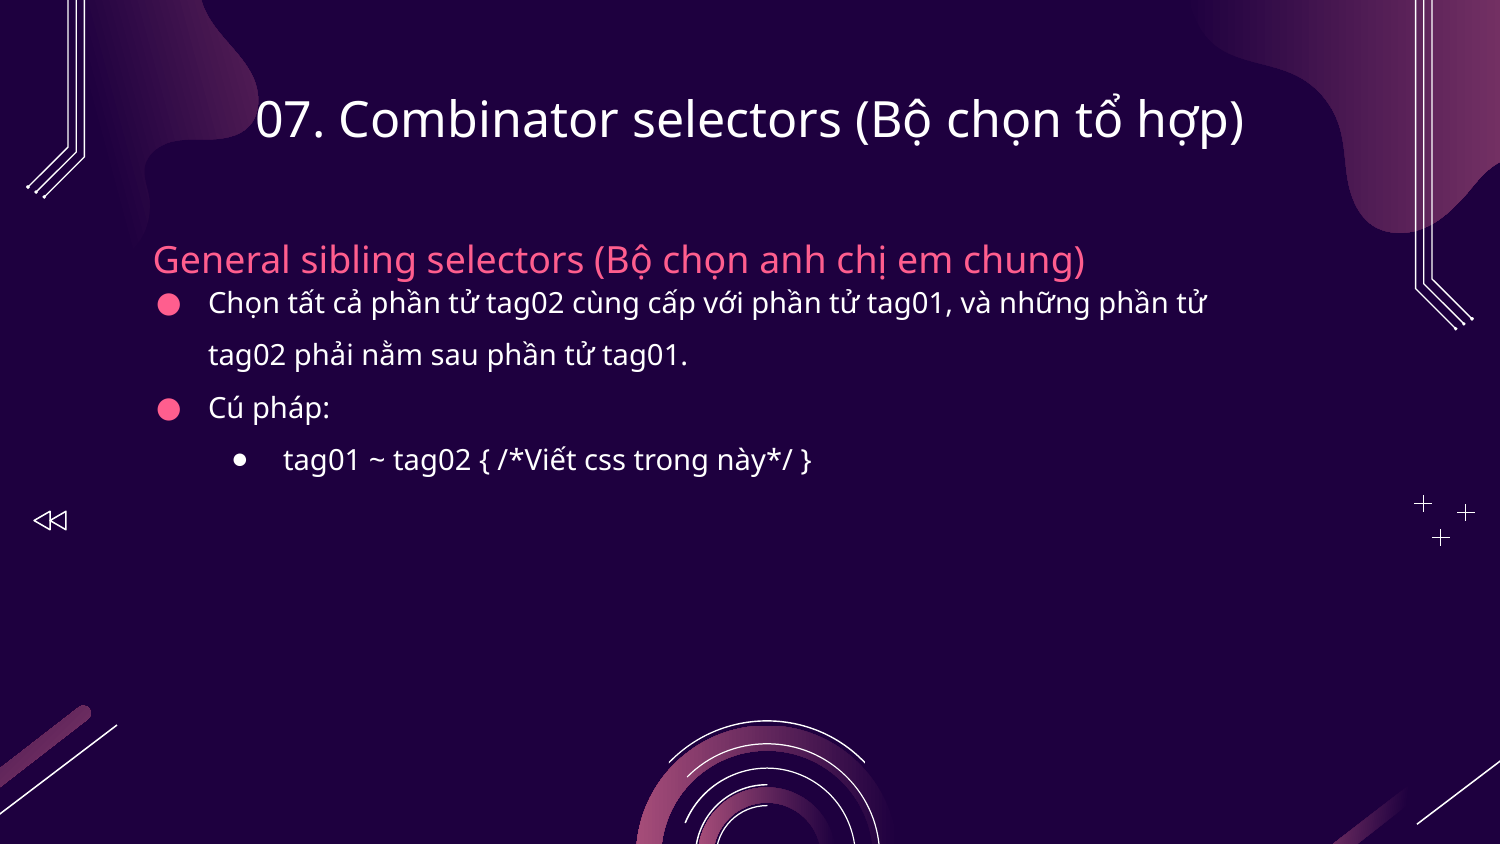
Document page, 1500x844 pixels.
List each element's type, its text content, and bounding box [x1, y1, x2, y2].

subtitle Chọn tất cả phần tử tag02 cùng cấp với phần tử tag01, và những phần tử tag02 phải nằm sau phần tử tag01. Cú pháp: tag01 ~ tag02 { /*Viết css trong này*/ } [118, 251, 1306, 649]
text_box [635, 719, 899, 844]
subtitle General sibling selectors (Bộ chọn anh chị em chung) [137, 228, 1191, 296]
title 07. Combinator selectors (Bộ chọn tổ hợp) [118, 72, 1382, 167]
